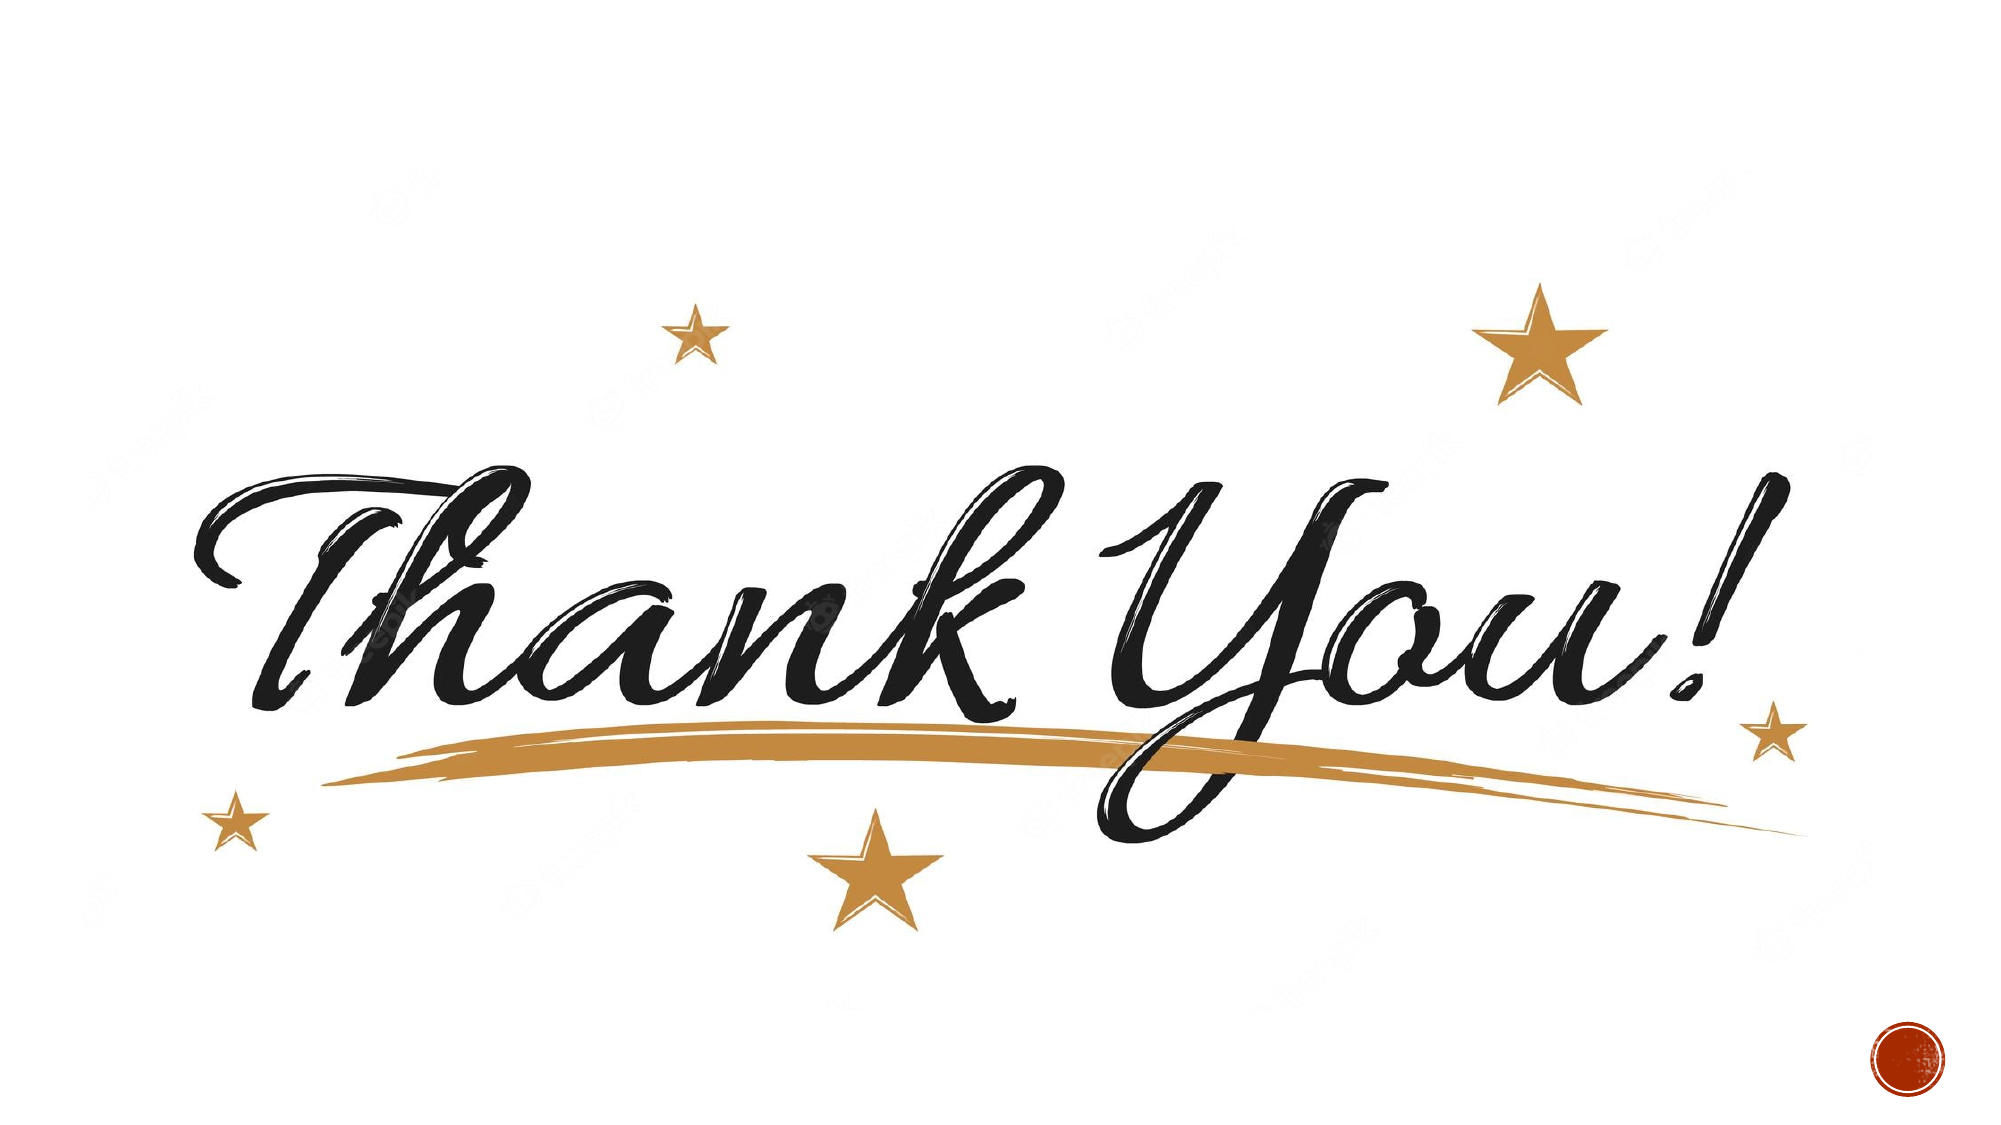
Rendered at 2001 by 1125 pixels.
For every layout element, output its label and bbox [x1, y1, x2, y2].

picture [84, 170, 1871, 1013]
